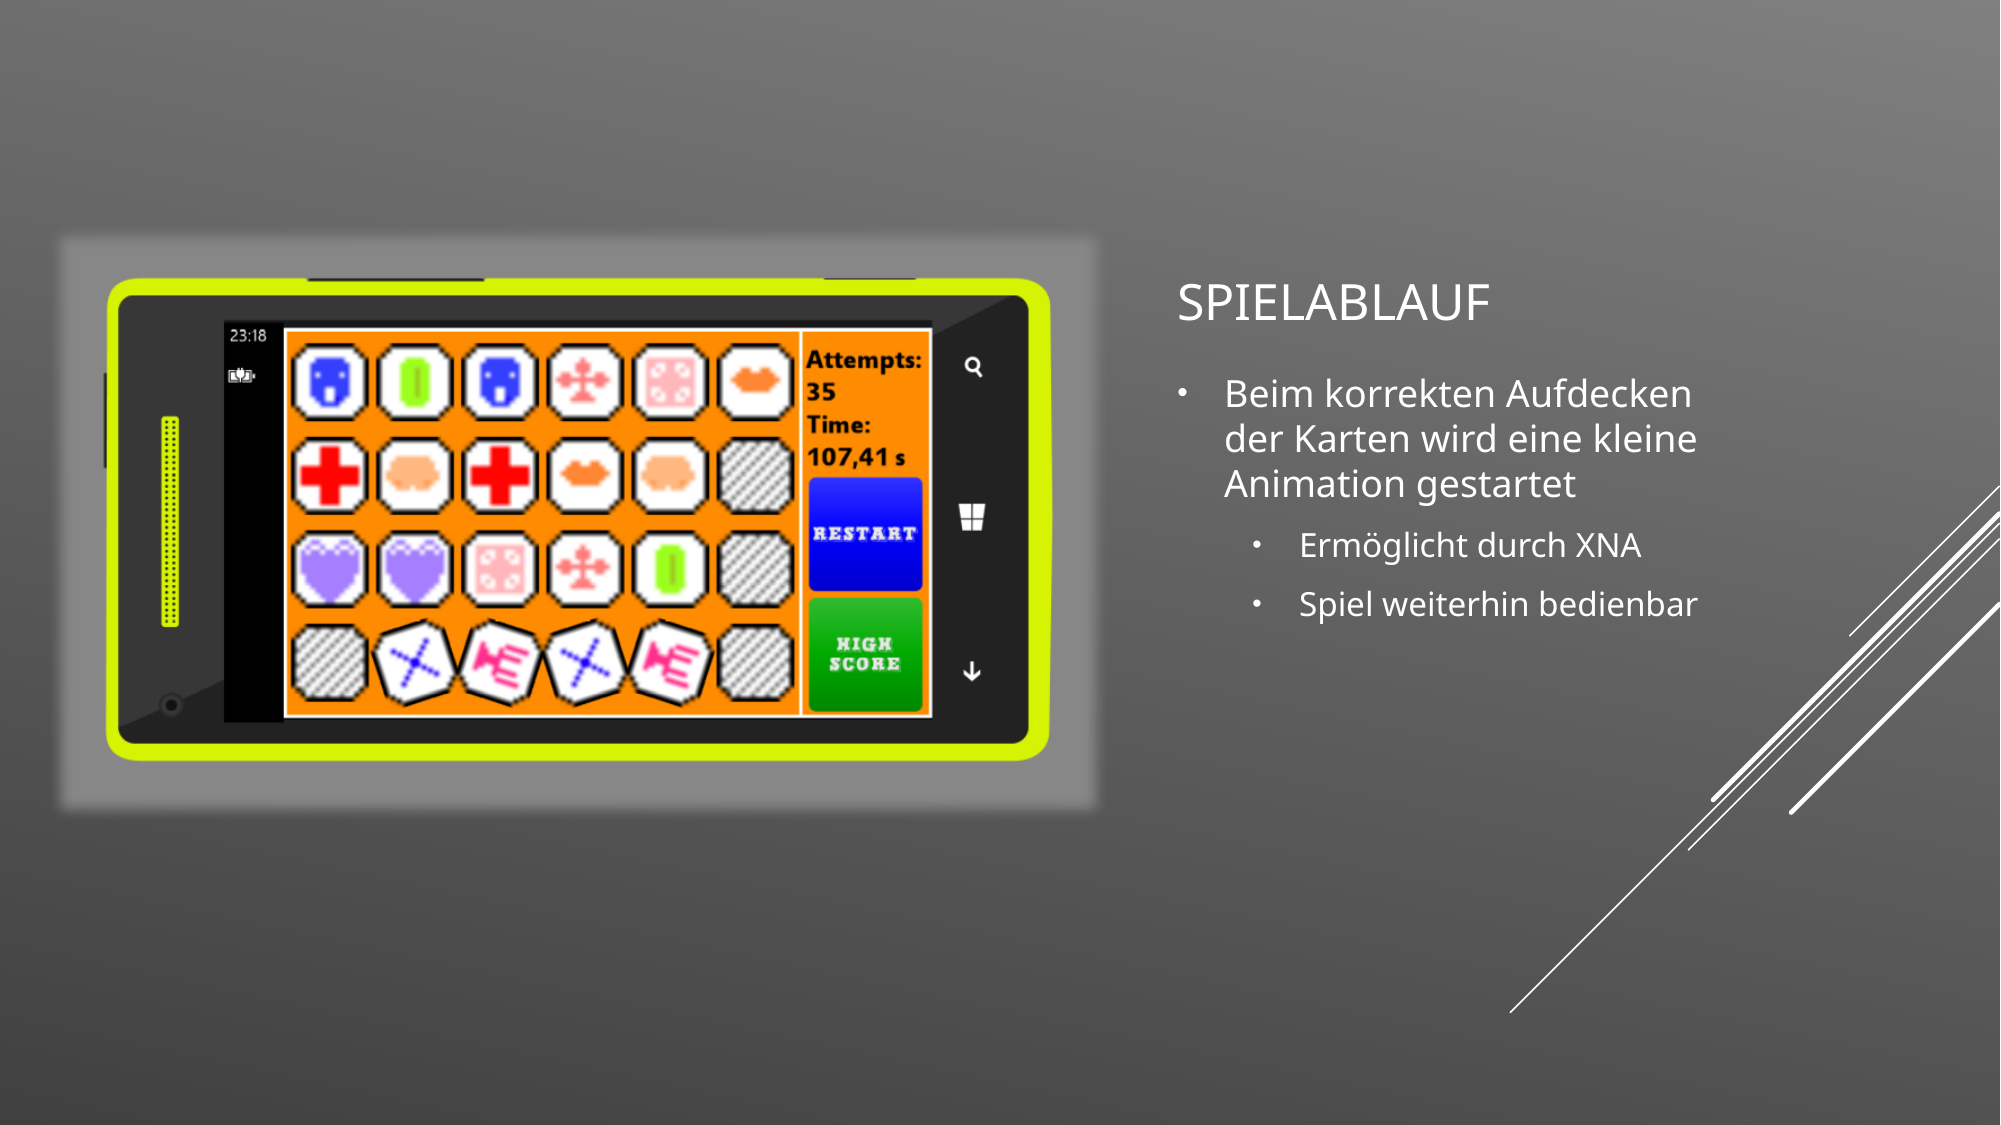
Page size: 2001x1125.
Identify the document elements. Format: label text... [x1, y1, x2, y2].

list Beim korrekten Aufdecken der Karten wird eine kleine Animation gestartet Ermöglicht durch XNA Spiel weiterhin bedienbar [1162, 362, 1763, 706]
title SpielAblauf [1162, 112, 1763, 338]
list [47, 223, 1111, 823]
